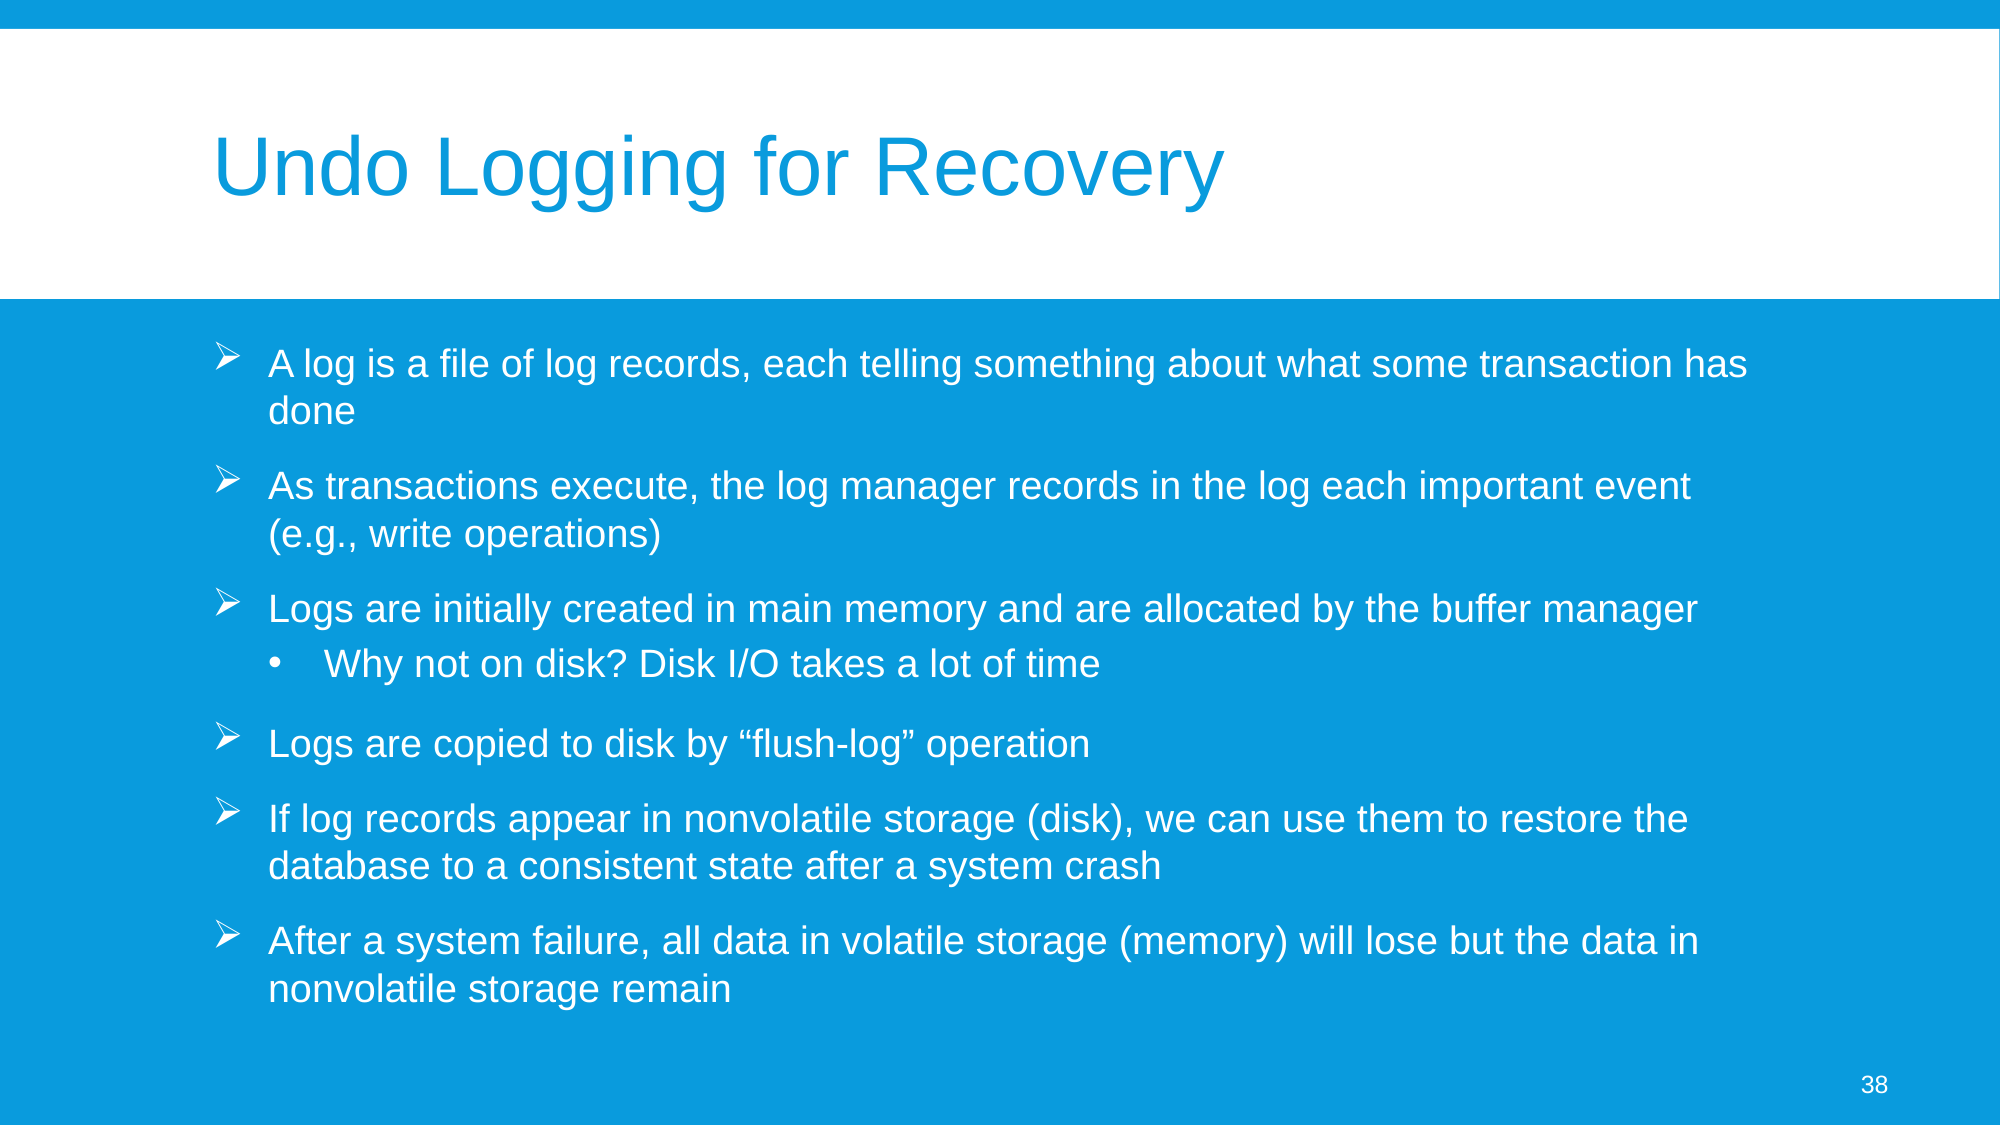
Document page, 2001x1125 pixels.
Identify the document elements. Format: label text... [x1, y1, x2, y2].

list A log is a file of log records, each telling something about what some transaction has done As transactions execute, the log manager records in the log each important event (e.g., write operations) Logs are initially created in main memory and are allocated by the buffer manager Why not on disk? Disk I/O takes a lot of time Logs are copied to disk by “flush-log” operation If log records appear in nonvolatile storage (disk), we can use them to restore the database to a consistent state after a system crash After a system failure, all data in volatile storage (memory) will lose but the data in nonvolatile storage remain [197, 329, 1803, 1020]
title Undo Logging for Recovery [197, 46, 1803, 295]
slide_number 38 [1748, 1053, 1904, 1114]
